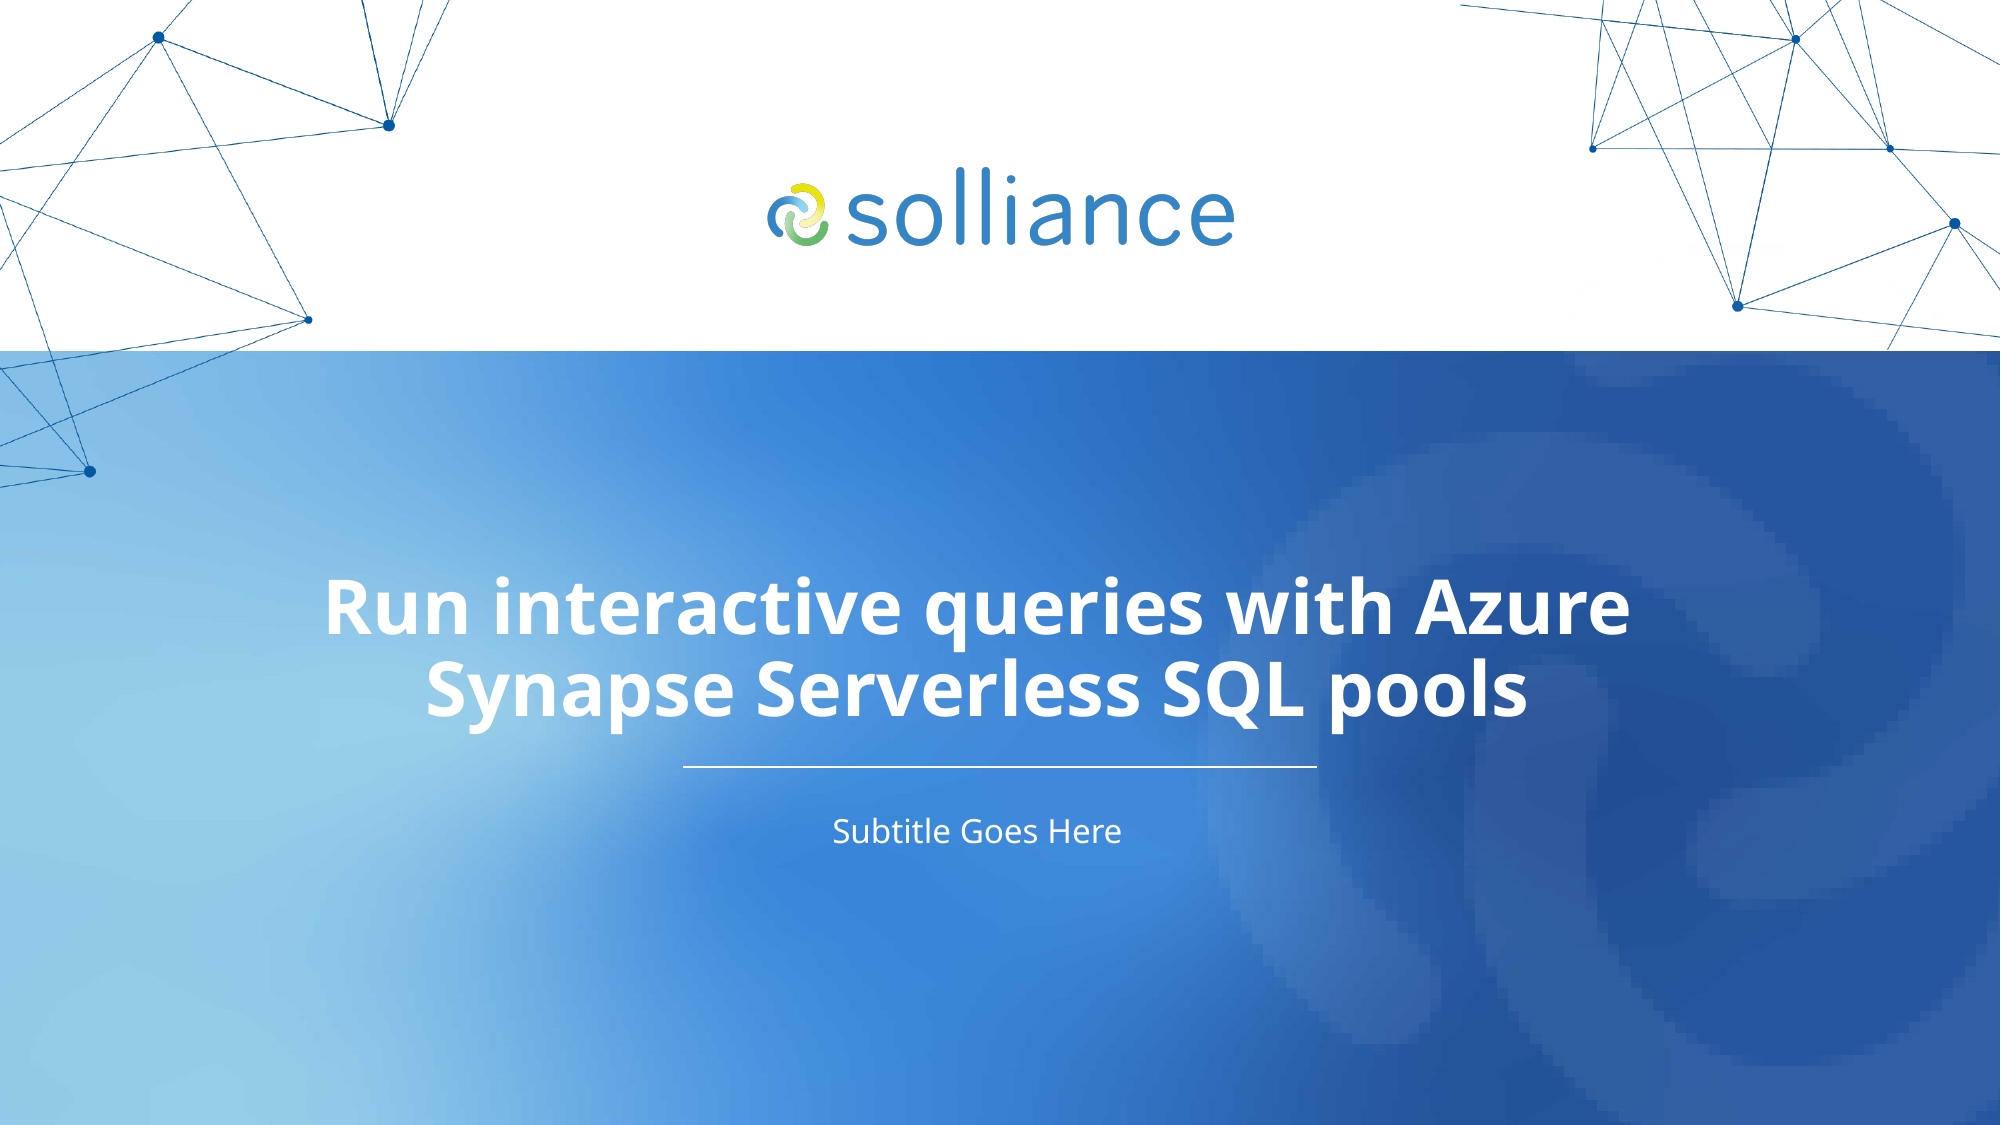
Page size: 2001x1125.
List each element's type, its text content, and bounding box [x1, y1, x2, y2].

subtitle Subtitle Goes Here [227, 794, 1728, 882]
title Run interactive queries with Azure Synapse Serverless SQL pools [227, 560, 1728, 741]
picture [0, 0, 2000, 1125]
